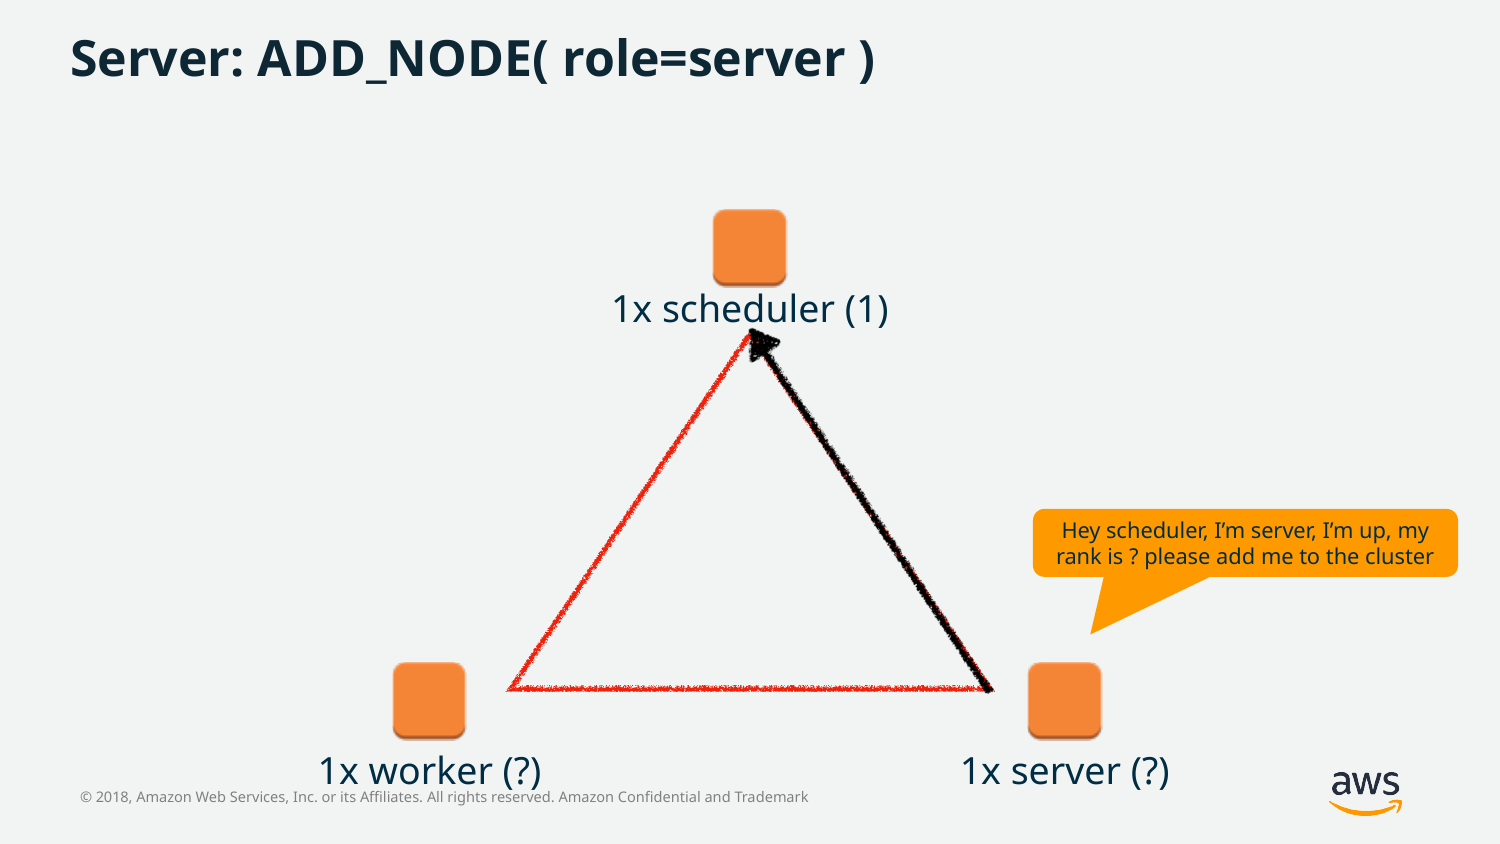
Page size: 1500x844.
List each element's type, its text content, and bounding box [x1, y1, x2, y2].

text_box 1x scheduler (1) [606, 280, 894, 327]
picture [504, 315, 1093, 706]
title Server: ADD_NODE( role=server ) [55, 18, 1402, 109]
text_box 1x worker (?) [313, 742, 547, 797]
picture [712, 209, 788, 288]
picture [1329, 772, 1402, 816]
text_box 1x server (?) [955, 742, 1175, 797]
text_box Hey scheduler, I’m server, I’m up, my rank is ? please add me to the cluster [1032, 508, 1459, 635]
picture [392, 662, 468, 742]
picture [1027, 662, 1103, 742]
